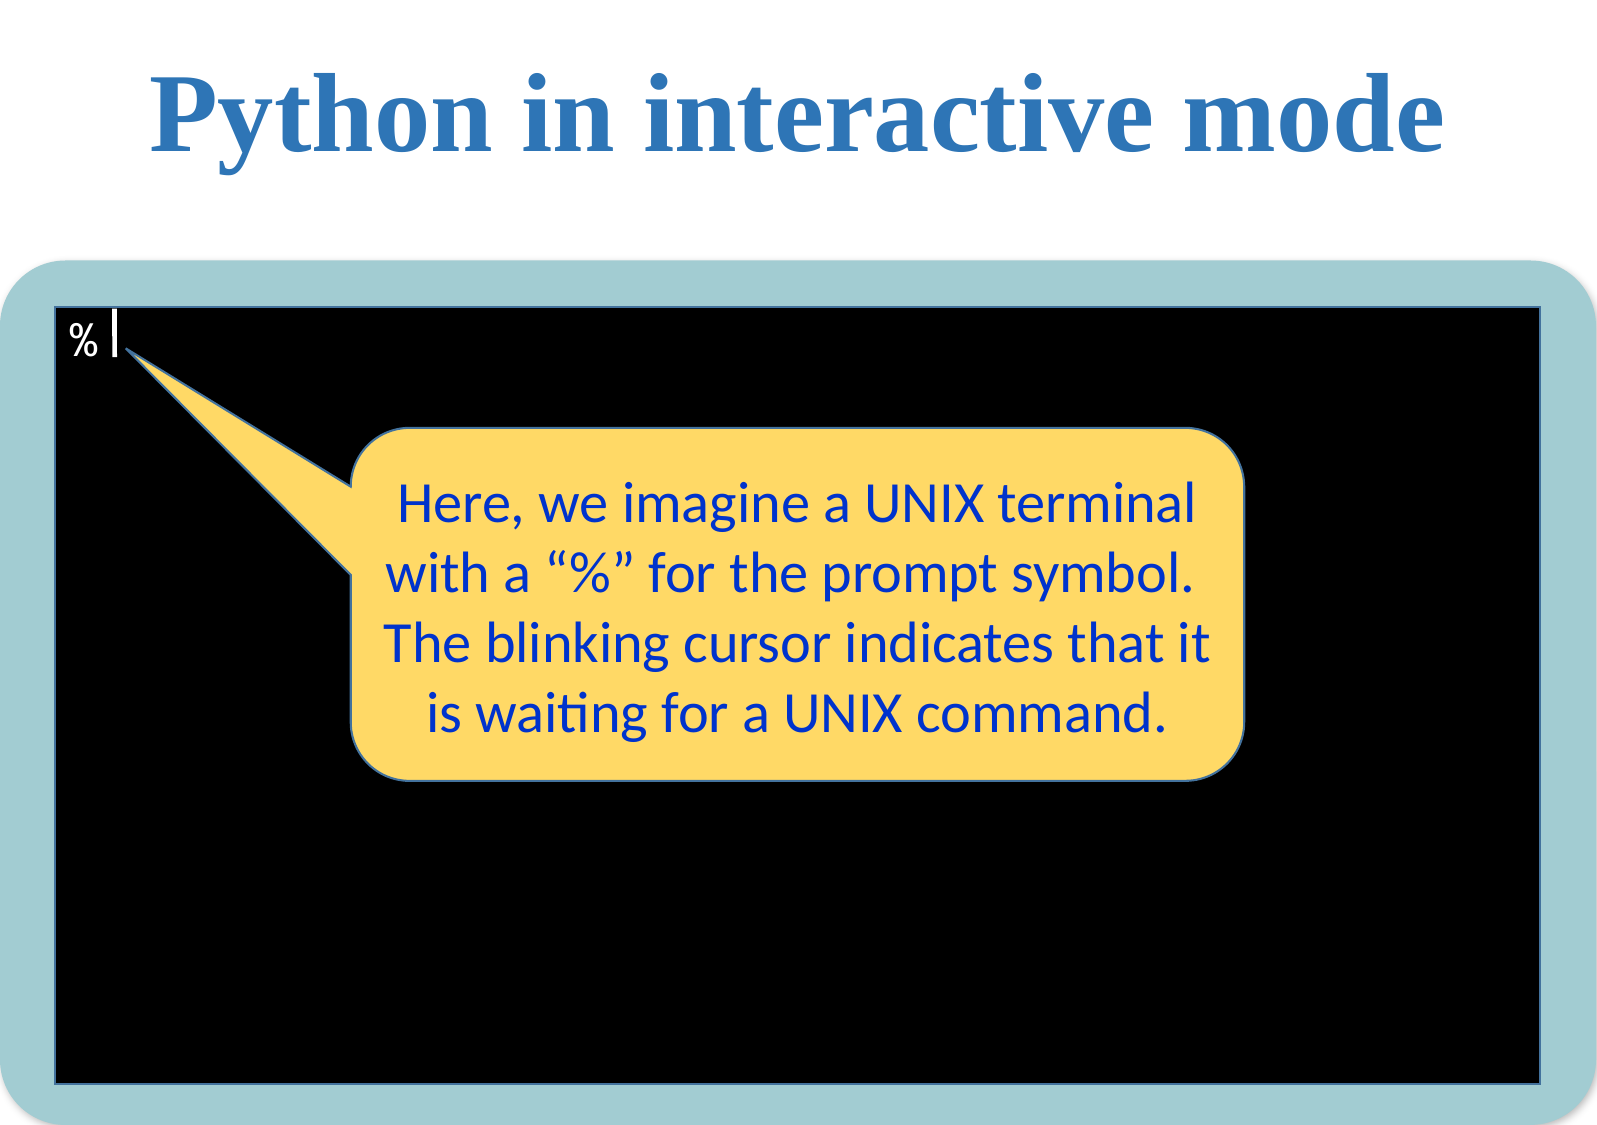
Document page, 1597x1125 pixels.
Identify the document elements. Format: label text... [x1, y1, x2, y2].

text_box % python Python 2.7.10 (default, Jun 1 2015, 18:05:38) [GCC 4.9.2] on Type "help", "copyright", or "license" for more information. >>> x=5 >>> print x, x+1 5 6 >>> x="pineapple" >>> print x, x+1 pineapple (most recent call last): File "<>", line 1, in <module> TypeError: cannot concatenate '' and 'int' objects [54, 306, 1541, 1085]
text_box [0, 259, 1597, 1125]
text_box Python in interactive mode [0, 10, 1597, 184]
text_box Here, we imagine a UNIX terminal with a “%” for the prompt symbol. The blinking cursor indicates that it is waiting for a UNIX command. [125, 347, 1246, 782]
